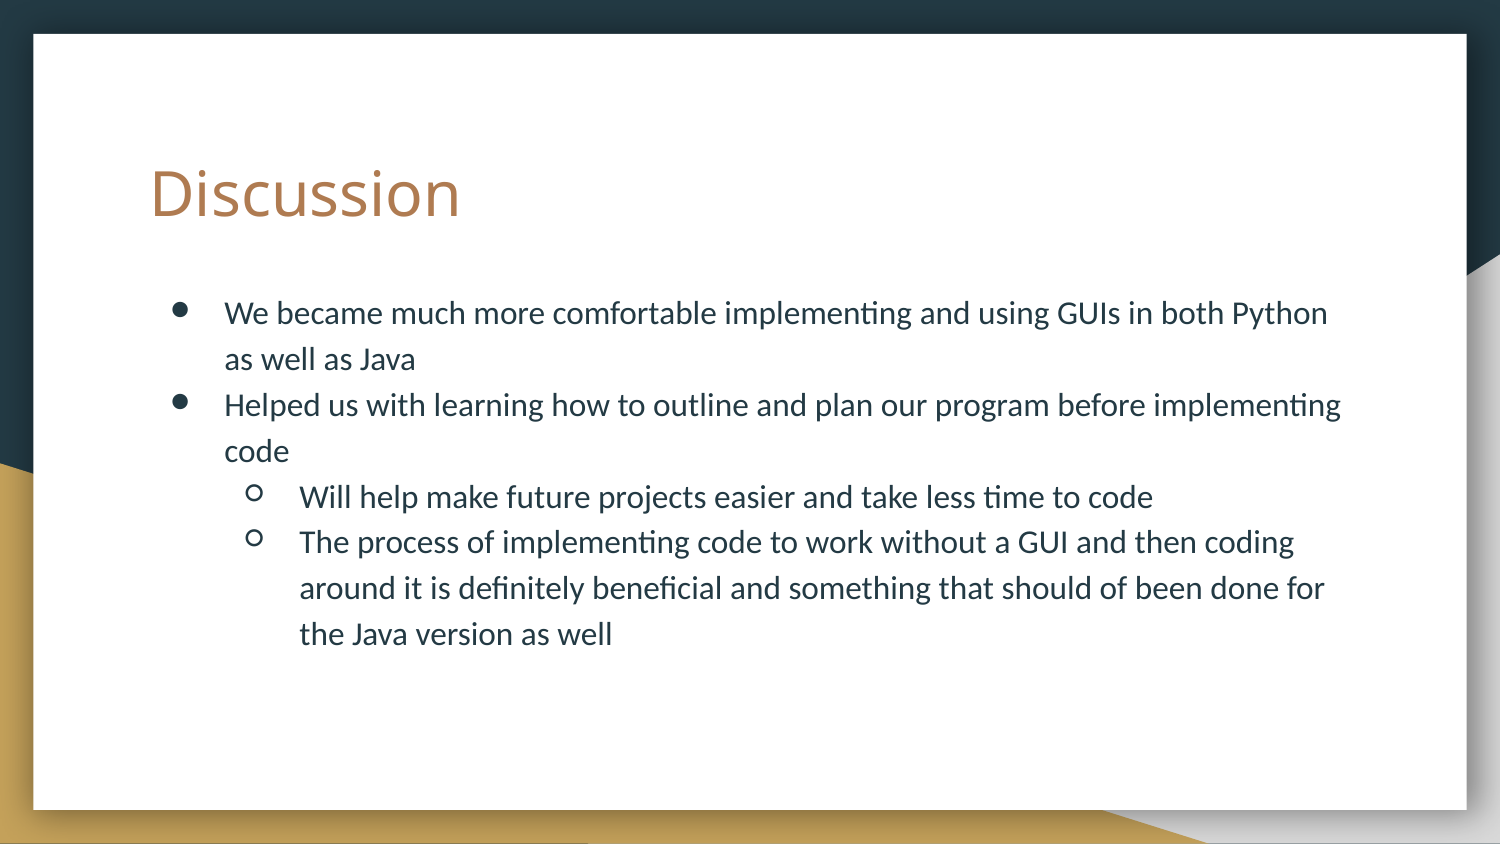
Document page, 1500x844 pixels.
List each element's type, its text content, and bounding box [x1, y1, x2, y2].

title Discussion [134, 138, 1366, 270]
list We became much more comfortable implementing and using GUIs in both Python as well as Java Helped us with learning how to outline and plan our program before implementing code Will help make future projects easier and take less time to code The process of implementing code to work without a GUI and then coding around it is definitely beneficial and something that should of been done for the Java version as well [134, 270, 1366, 673]
